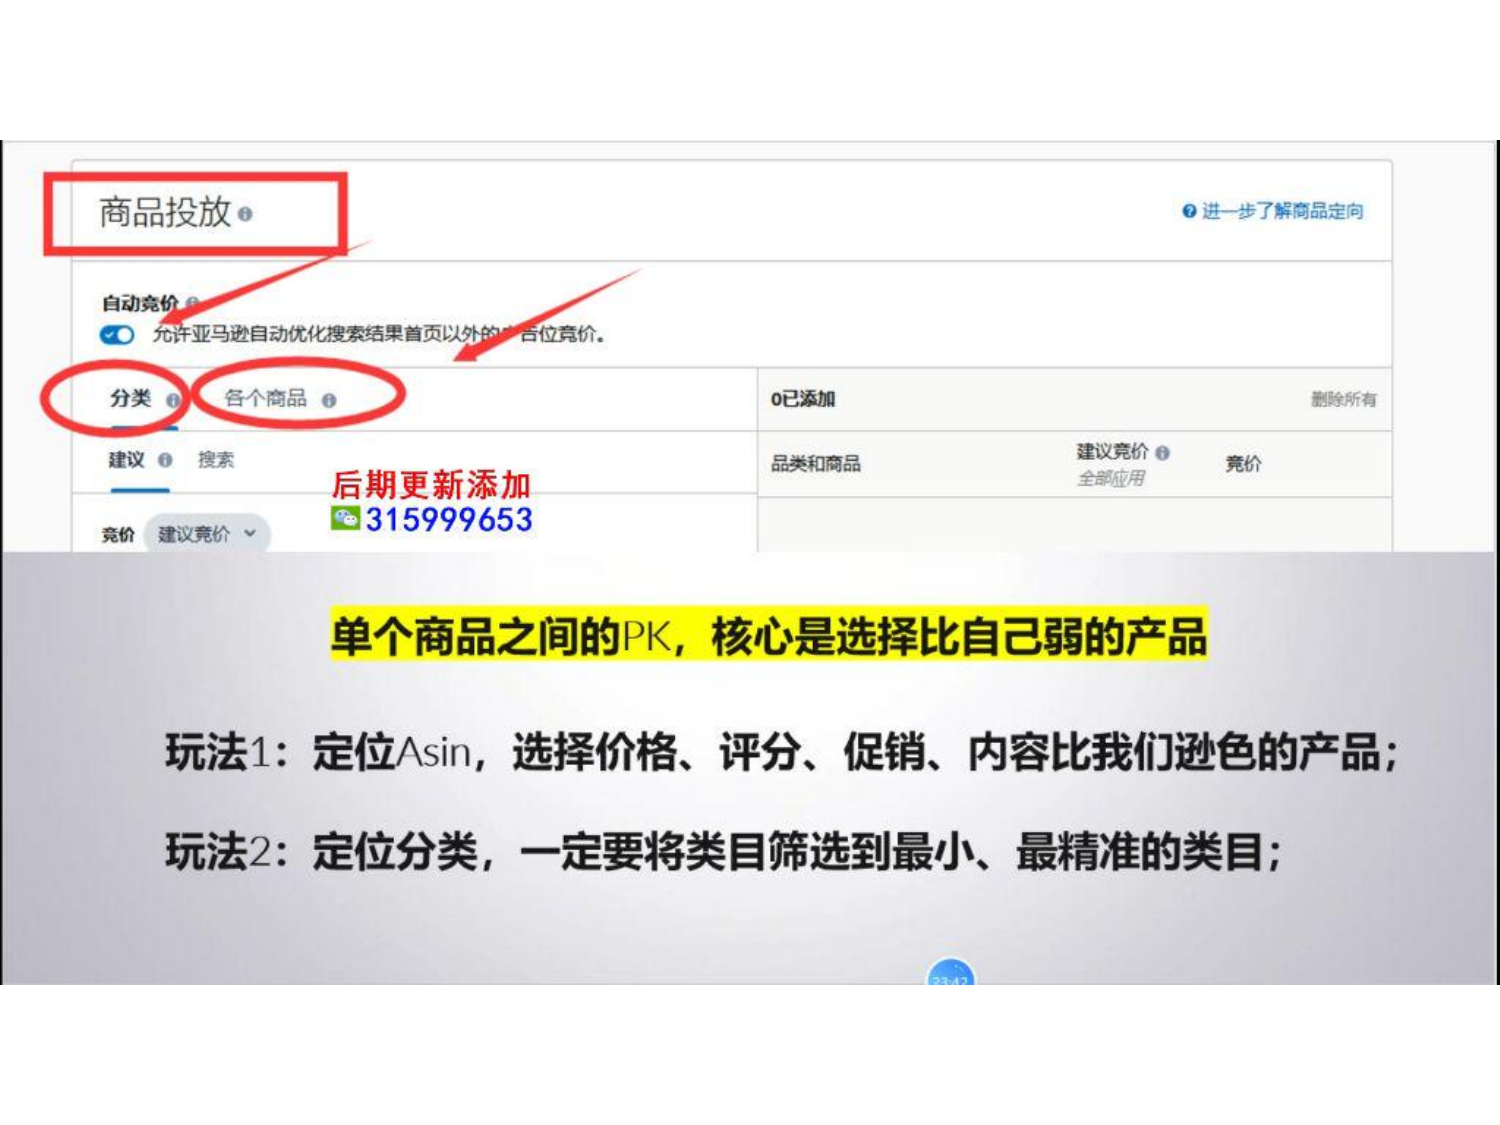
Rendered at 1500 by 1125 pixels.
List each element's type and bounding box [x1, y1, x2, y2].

picture [0, 140, 1500, 985]
